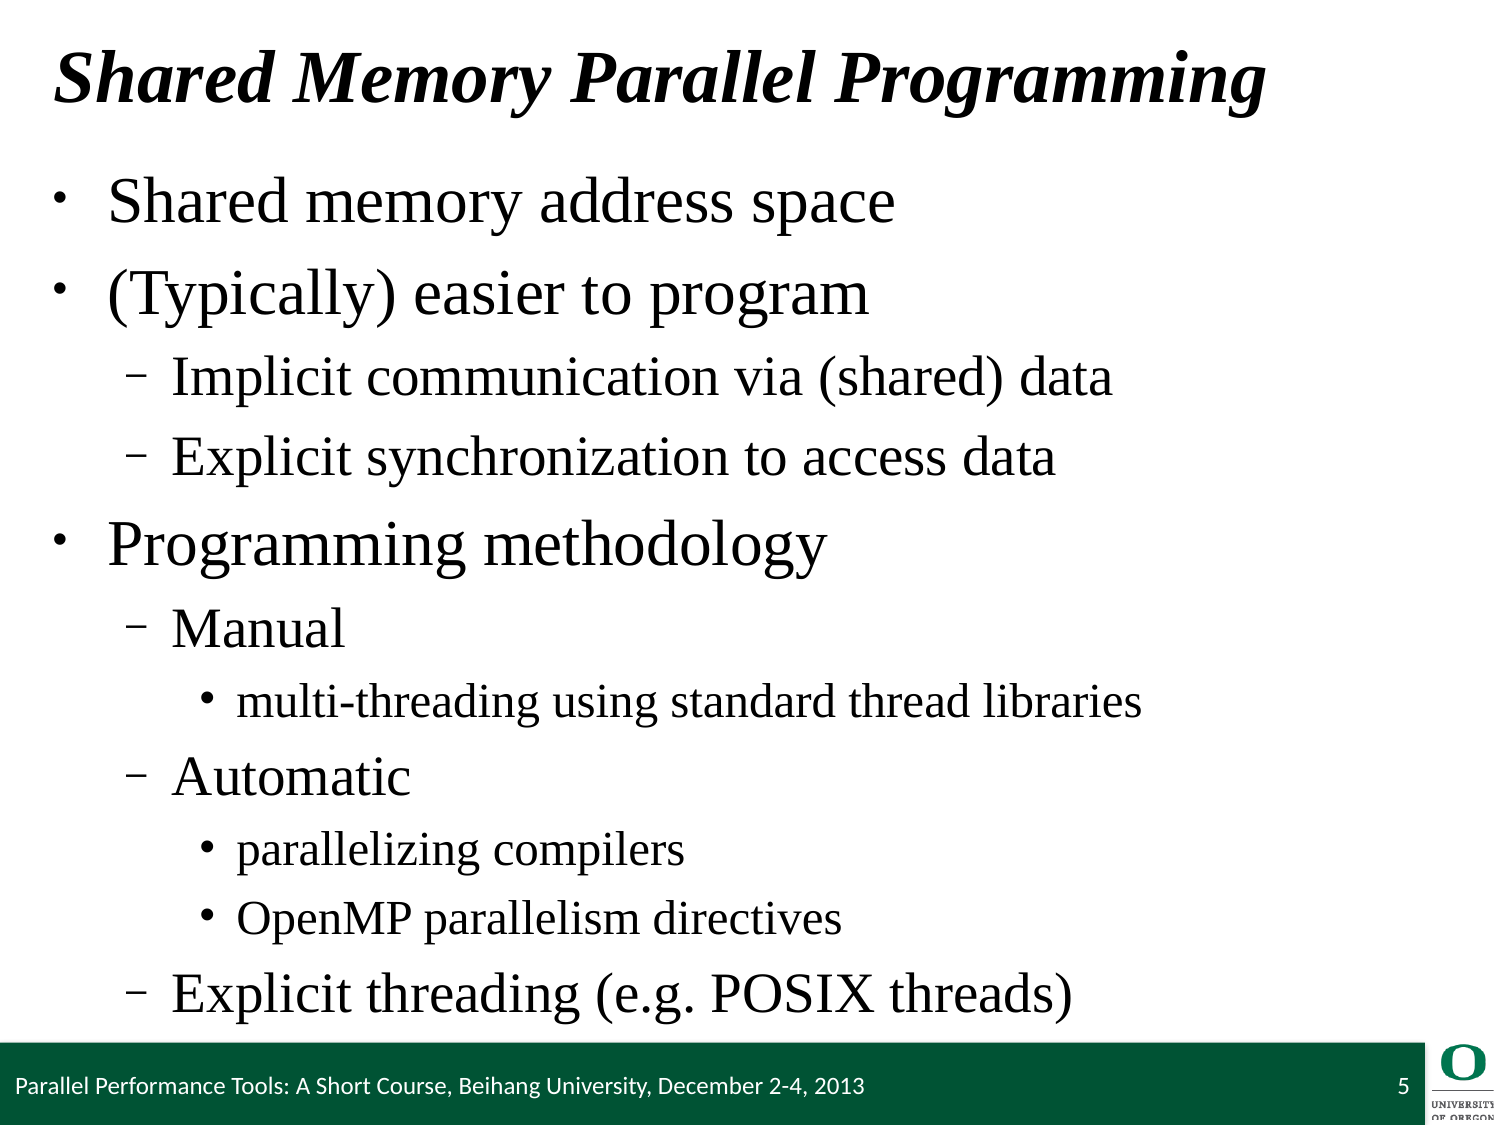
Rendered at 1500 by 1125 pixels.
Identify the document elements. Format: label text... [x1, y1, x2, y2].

slide_number 5 [1074, 1044, 1425, 1125]
title Shared Memory Parallel Programming [39, 0, 1500, 145]
list Shared memory address space (Typically) easier to program Implicit communication via (shared) data Explicit synchronization to access data Programming methodology Manual multi-threading using standard thread libraries Automatic parallelizing compilers OpenMP parallelism directives Explicit threading (e.g. POSIX threads) [37, 149, 1475, 1038]
footer Parallel Performance Tools: A Short Course, Beihang University, December 2-4, 2013 [0, 1044, 988, 1125]
